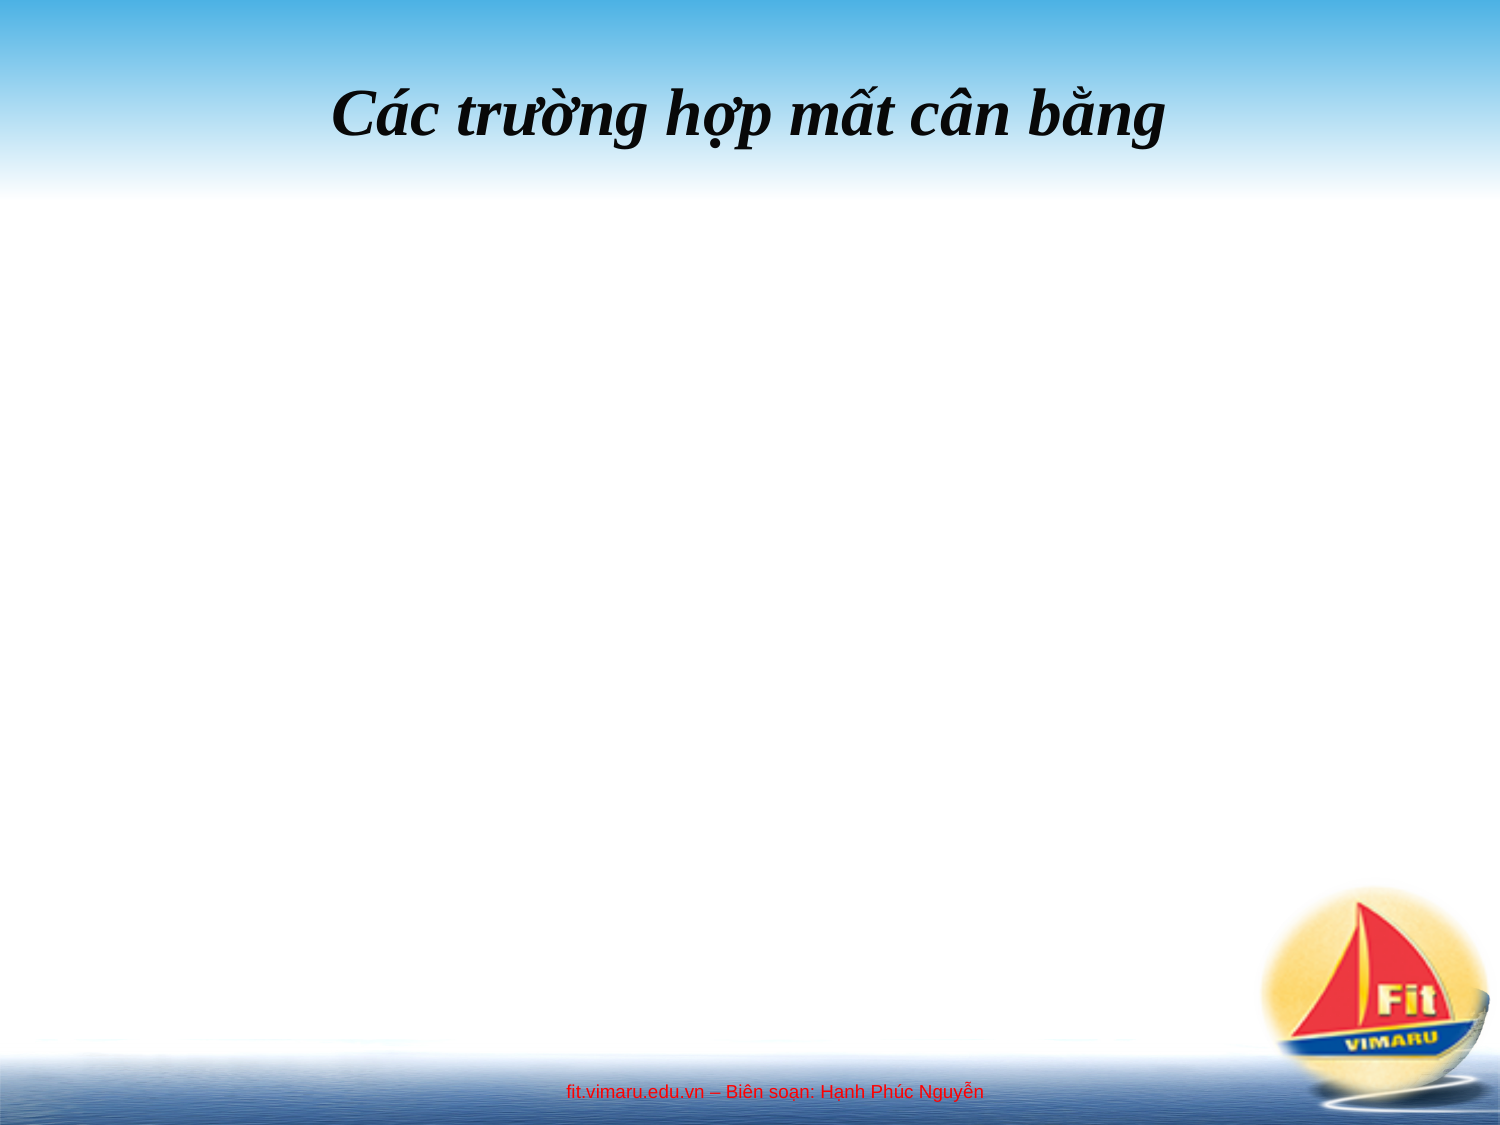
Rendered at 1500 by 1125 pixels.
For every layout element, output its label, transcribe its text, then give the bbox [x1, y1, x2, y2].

picture [0, 899, 1500, 1125]
title Các trường hợp mất cân bằng [74, 37, 1426, 181]
